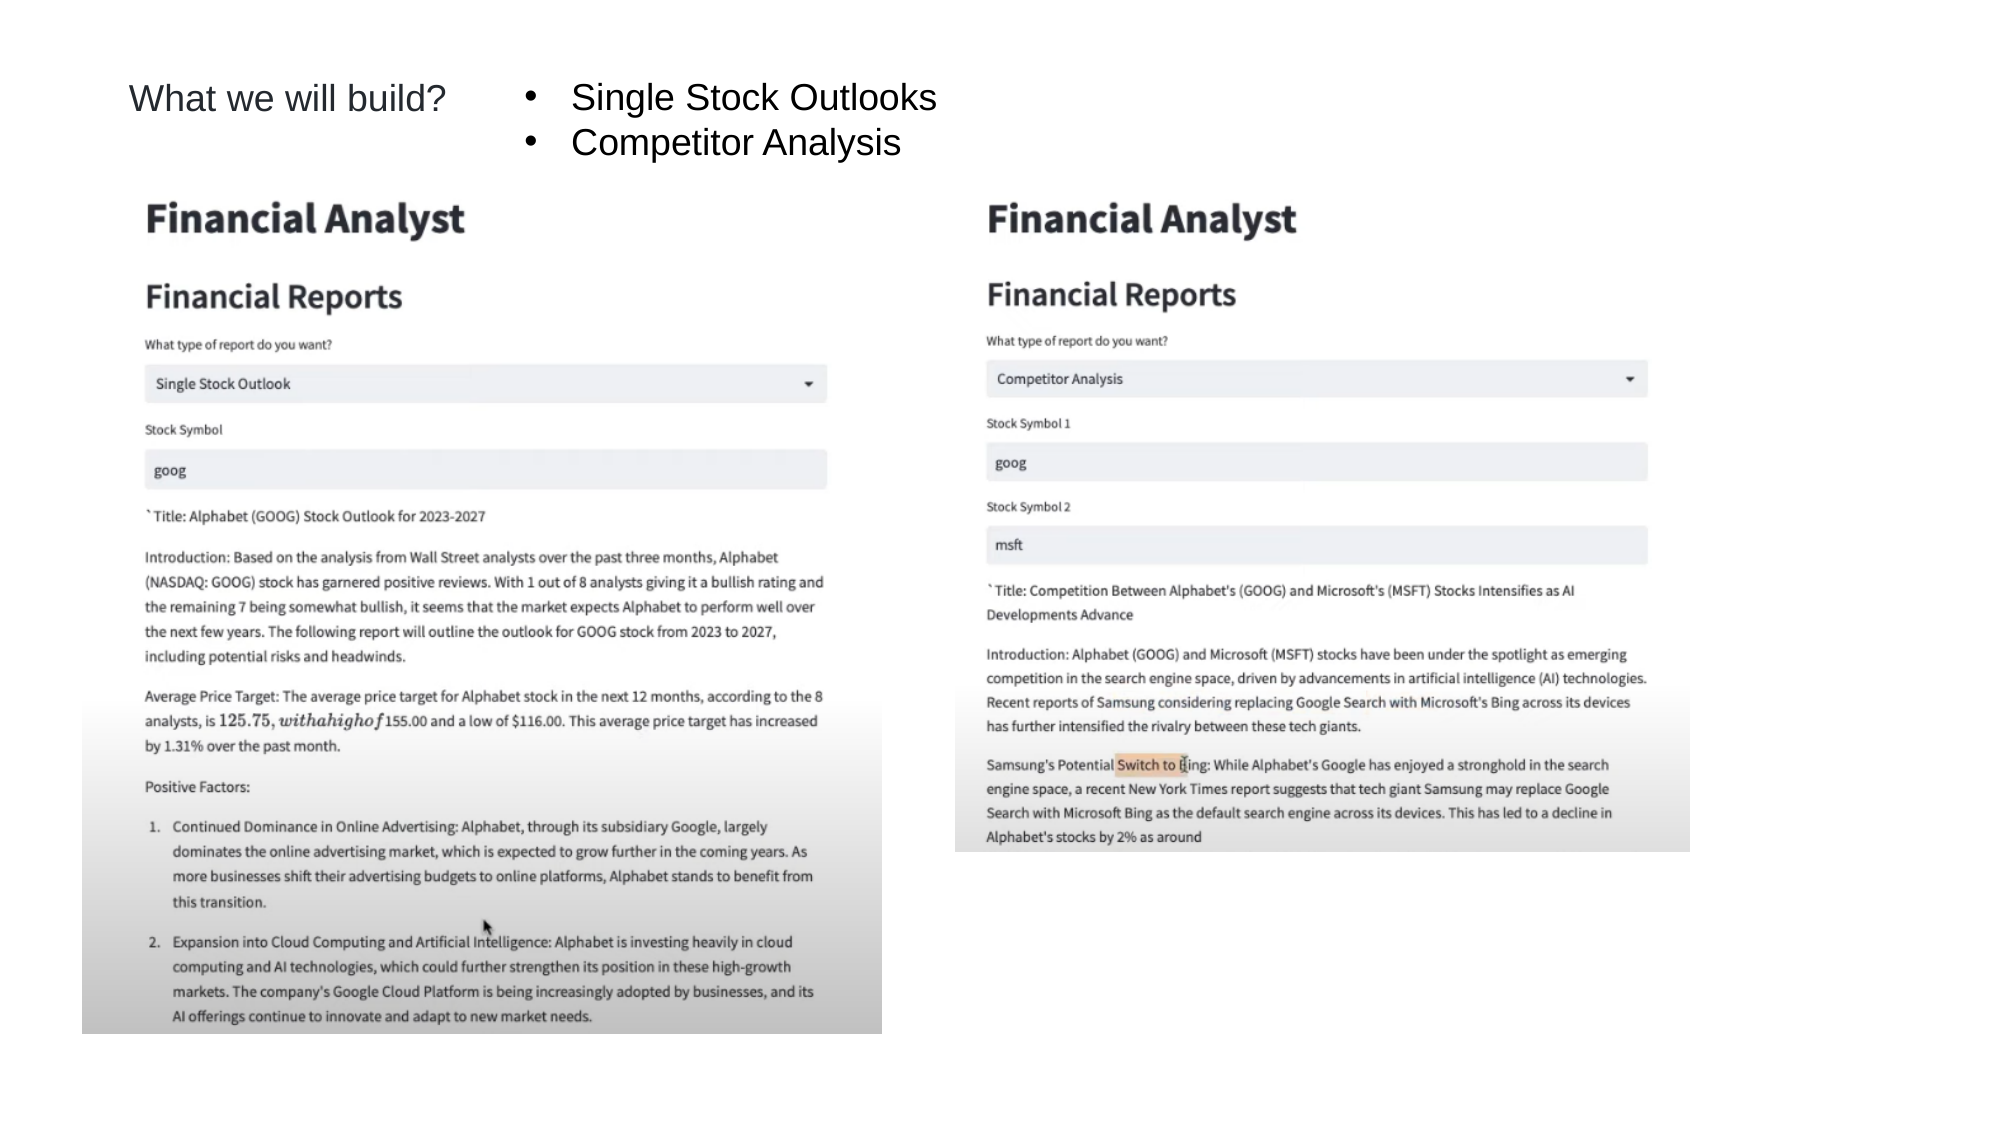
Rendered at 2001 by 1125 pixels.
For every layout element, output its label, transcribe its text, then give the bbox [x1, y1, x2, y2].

text_box What we will build? [114, 66, 464, 126]
text_box Single Stock Outlooks Competitor Analysis [509, 65, 953, 171]
picture [955, 171, 1690, 852]
picture [81, 192, 882, 1034]
